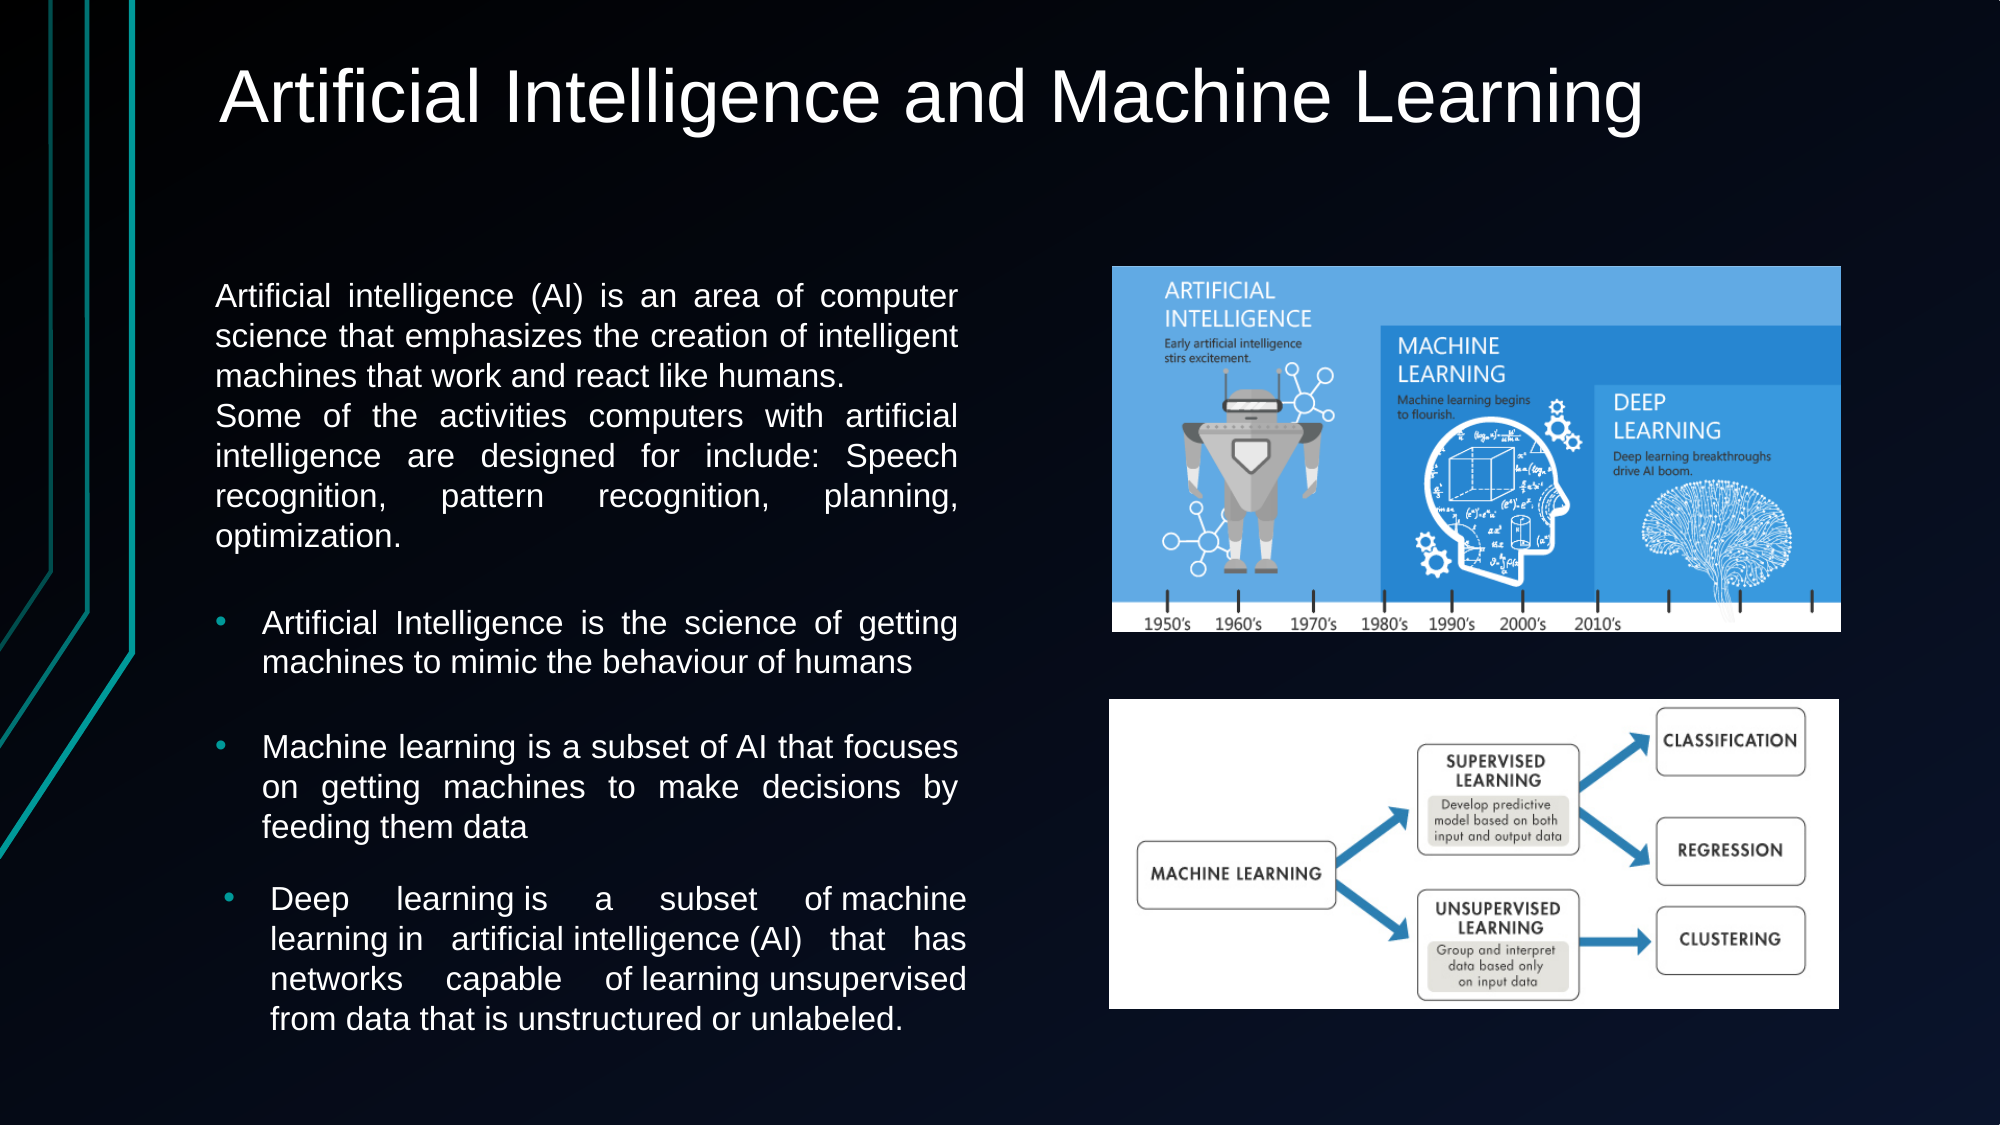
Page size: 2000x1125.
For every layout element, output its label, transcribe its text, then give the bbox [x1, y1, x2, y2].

picture [1109, 699, 1839, 1009]
text_box Artificial Intelligence is the science of getting machines to mimic the behaviour of humans [199, 593, 975, 689]
title Artificial Intelligence and Machine Learning [199, 45, 1900, 149]
text_box Deep learning is a subset of machine learning in artificial intelligence (AI) that has networks capable of learning unsupervised from data that is unstructured or unlabeled. [208, 869, 984, 1045]
text_box Artificial intelligence (AI) is an area of computer science that emphasizes the creation of intelligent machines that work and react like humans. Some of the activities computers with artificial intelligence are designed for include: Speech recognition, pattern recognition, planning, optimization. [199, 266, 975, 562]
text_box Machine learning is a subset of AI that focuses on getting machines to make decisions by feeding them data [199, 717, 975, 853]
picture [1112, 266, 1841, 632]
